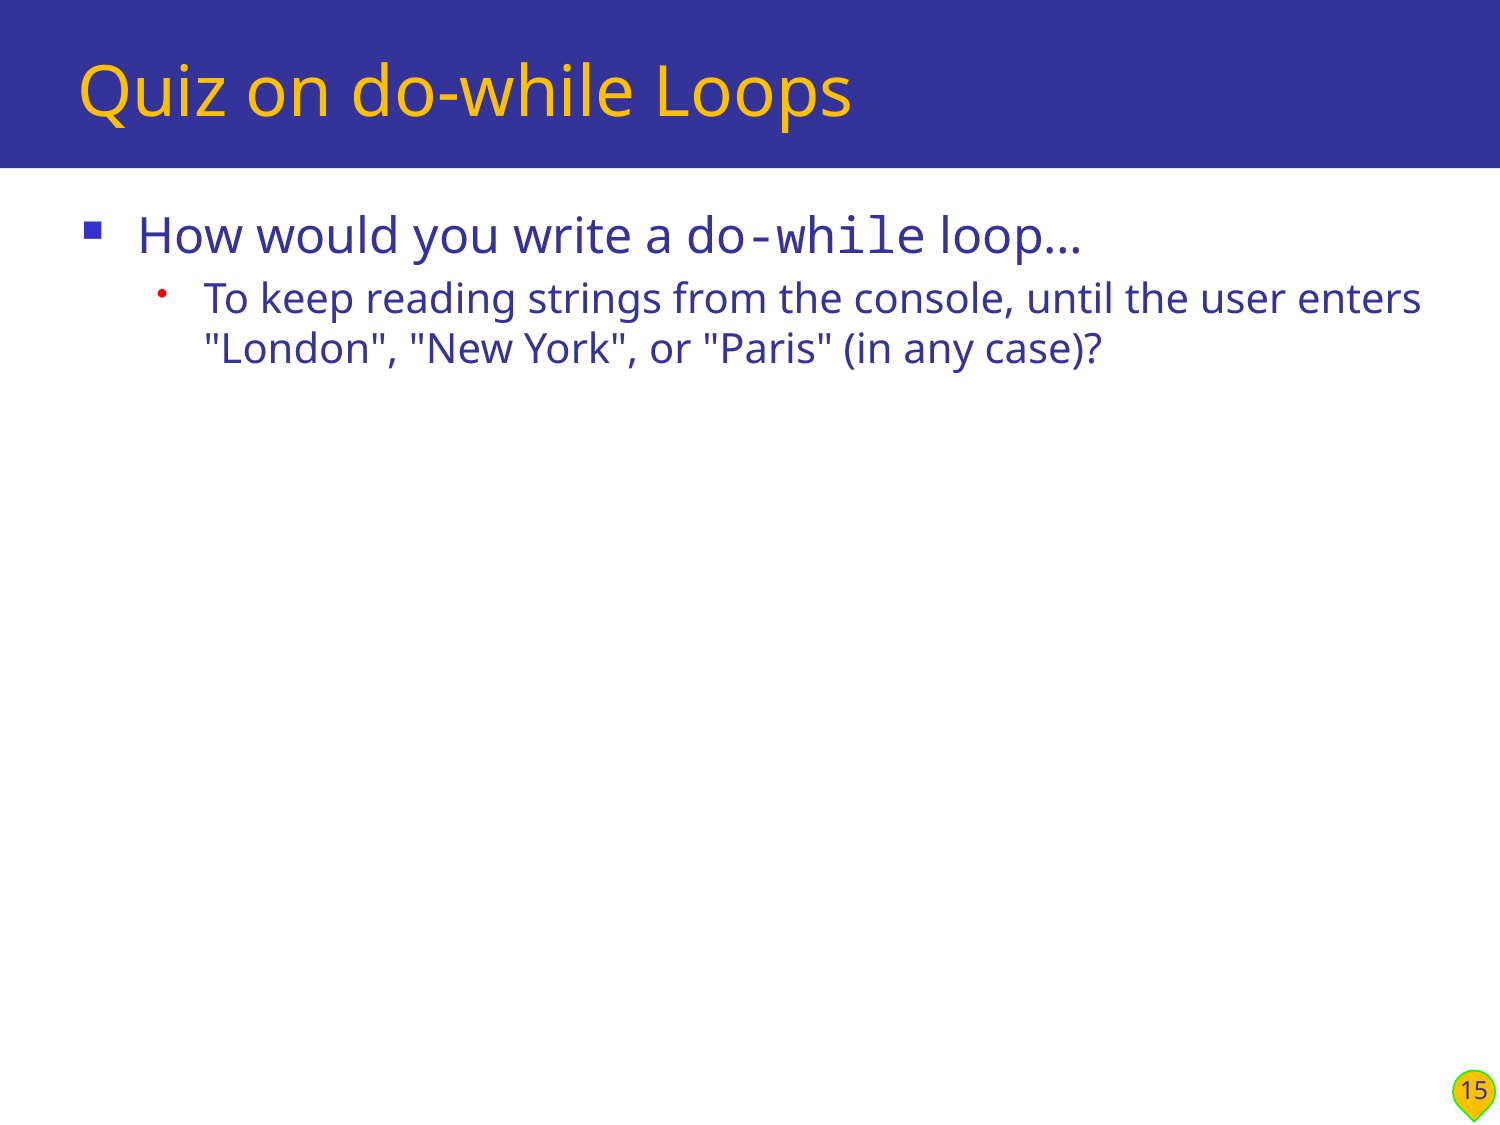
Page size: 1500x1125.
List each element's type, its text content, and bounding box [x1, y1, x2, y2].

footer 15 [1431, 1040, 1500, 1117]
title Quiz on do-while Loops [61, 24, 1465, 139]
list How would you write a do-while loop… To keep reading strings from the console, until the user enters "London", "New York", or "Paris" (in any case)? [66, 196, 1460, 1007]
